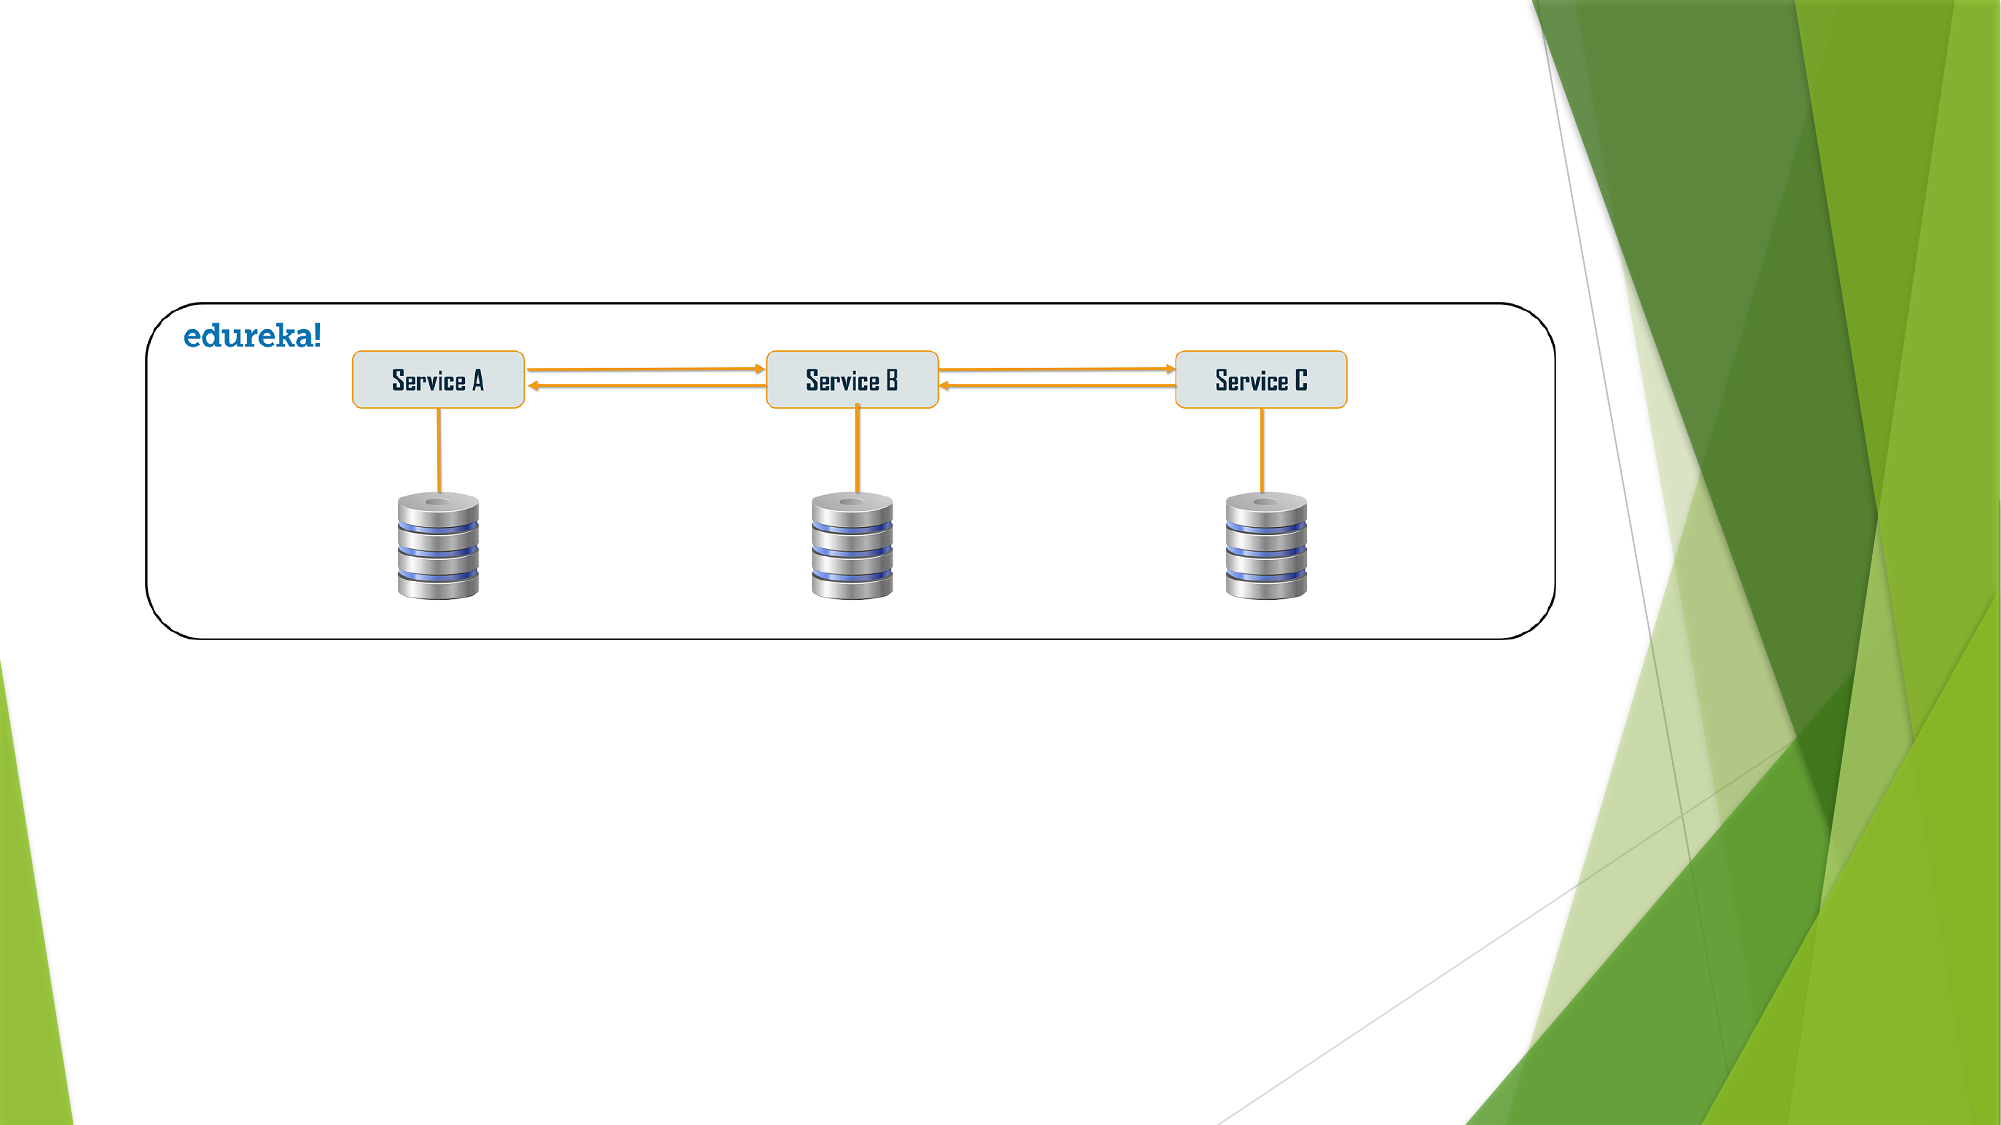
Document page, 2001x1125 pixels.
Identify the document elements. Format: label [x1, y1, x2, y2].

list [145, 301, 1557, 641]
